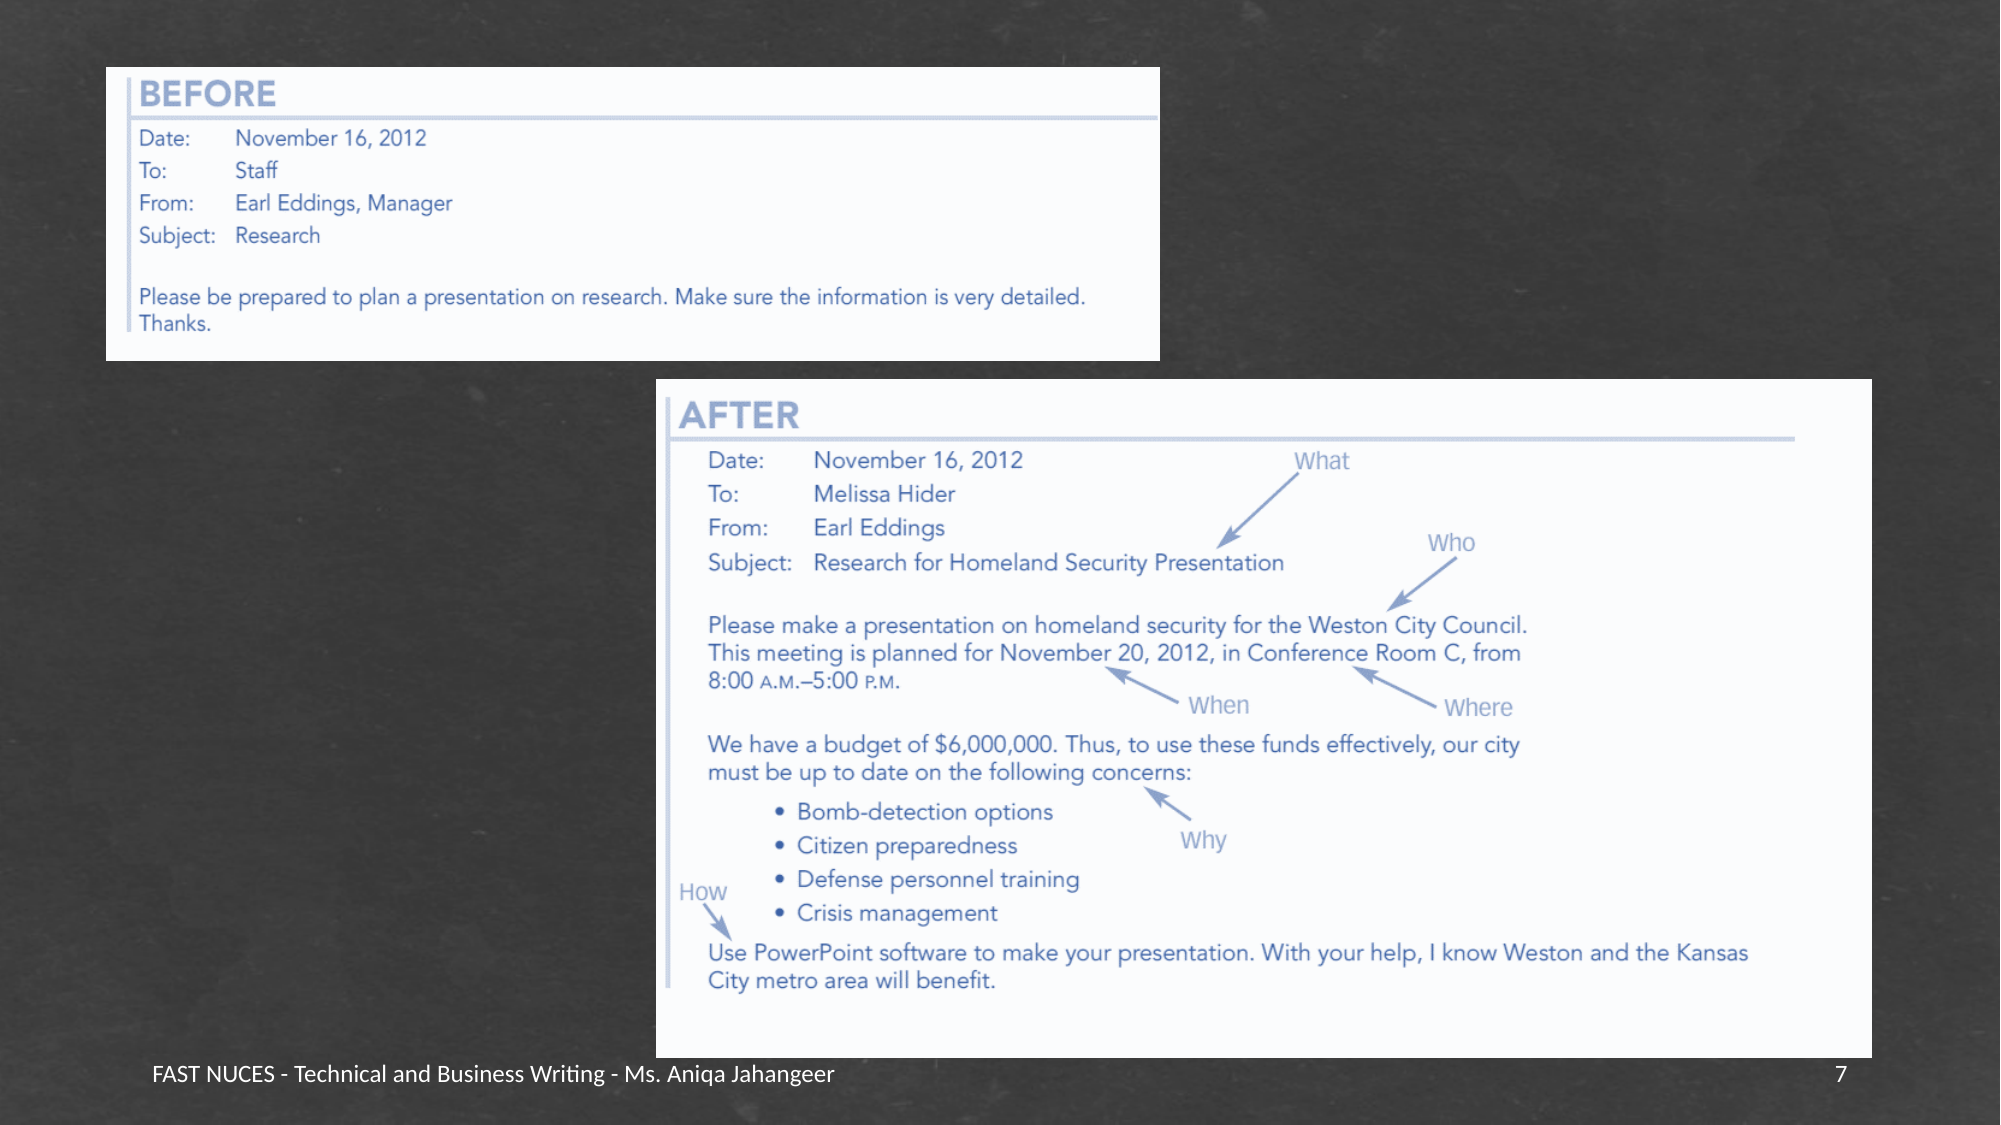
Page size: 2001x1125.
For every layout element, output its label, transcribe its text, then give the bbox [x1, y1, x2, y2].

slide_number 7 [1412, 1058, 1863, 1103]
picture [656, 379, 1872, 1058]
picture [106, 67, 1160, 361]
footer FAST NUCES - Technical and Business Writing - Ms. Aniqa Jahangeer [137, 1042, 1338, 1103]
text_box Write/Frame them clearly [0, 0, 2000, 1125]
